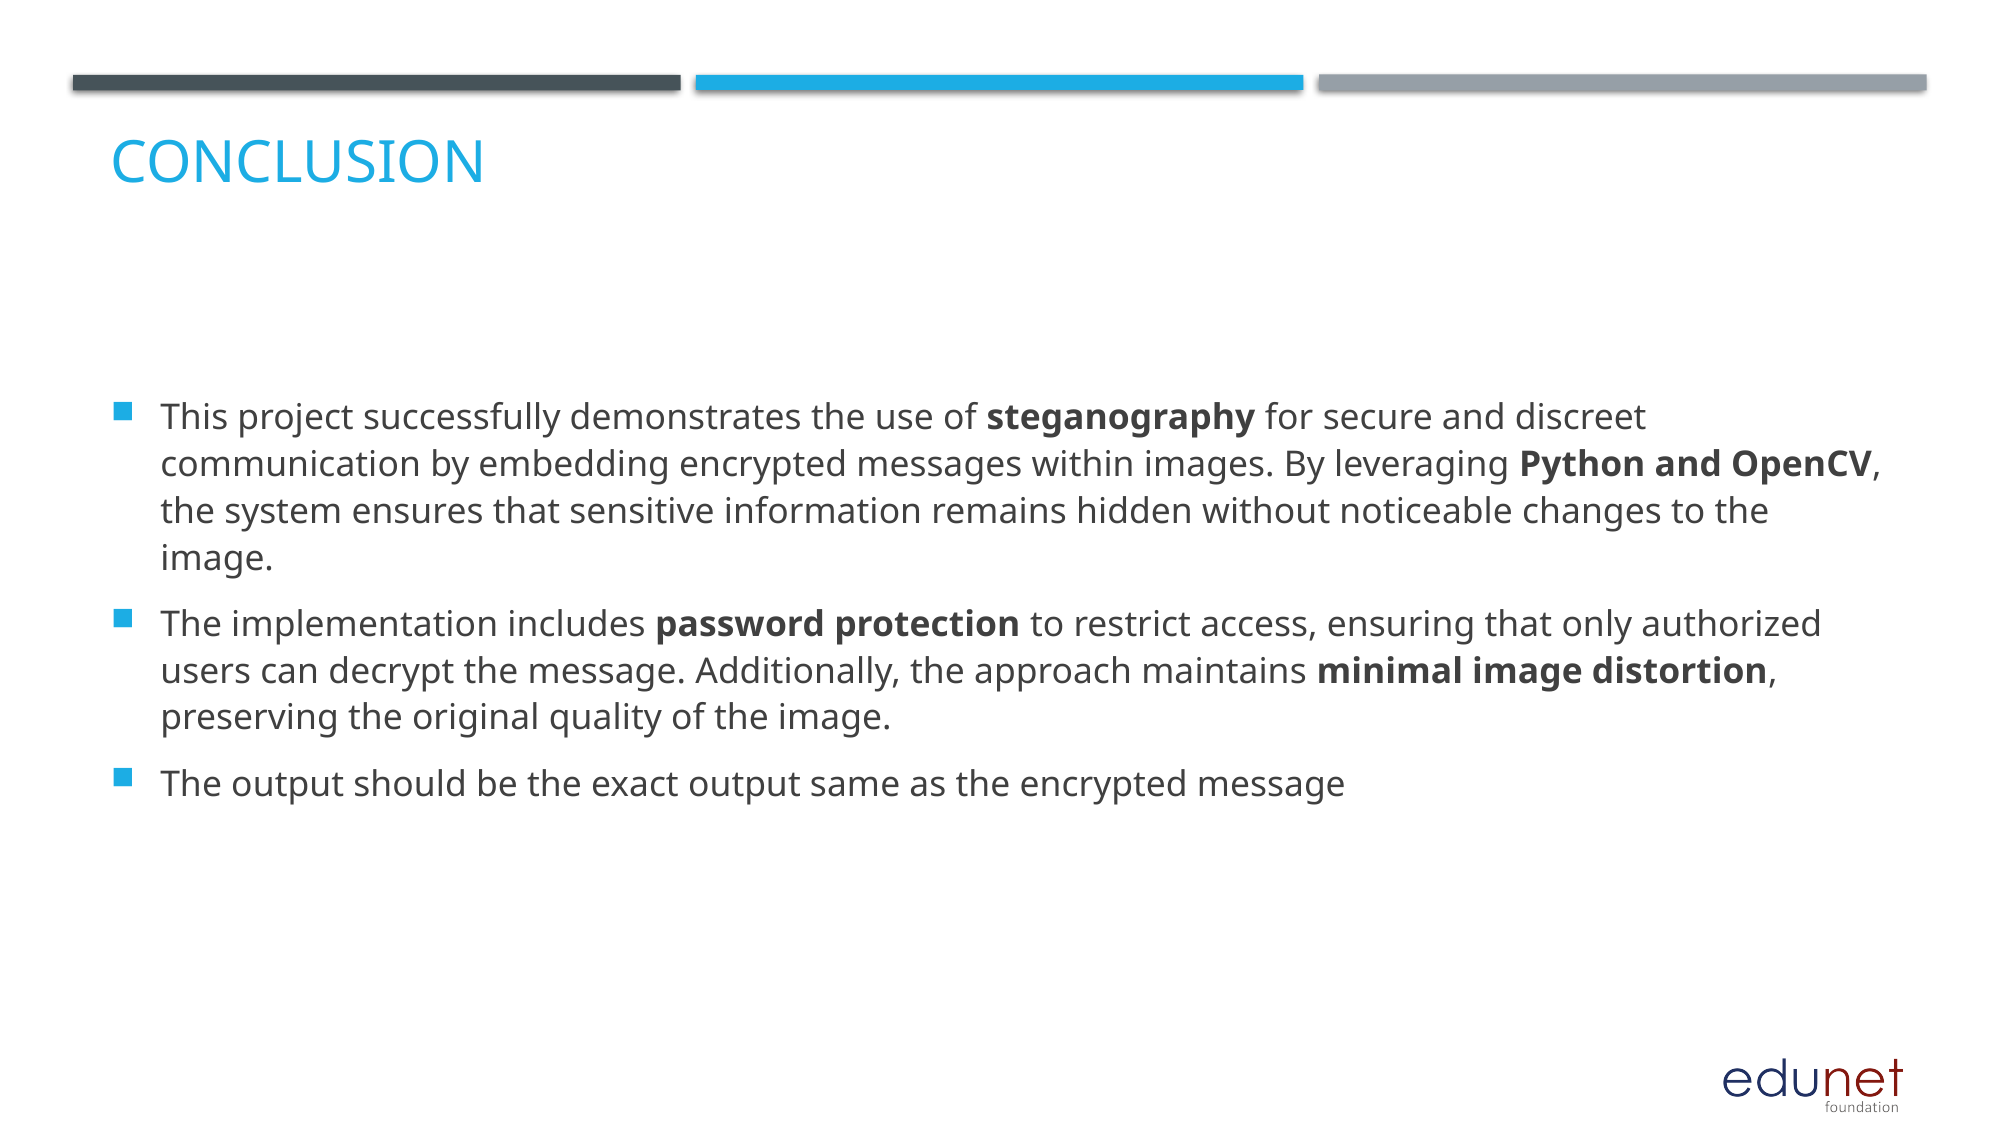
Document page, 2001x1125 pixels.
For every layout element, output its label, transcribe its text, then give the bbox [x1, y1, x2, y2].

picture [1719, 1056, 1905, 1116]
title Conclusion [95, 115, 1905, 203]
list This project successfully demonstrates the use of steganography for secure and discreet communication by embedding encrypted messages within images. By leveraging Python and OpenCV, the system ensures that sensitive information remains hidden without noticeable changes to the image. The implementation includes password protection to restrict access, ensuring that only authorized users can decrypt the message. Additionally, the approach maintains minimal image distortion, preserving the original quality of the image. The output should be the exact output same as the encrypted message [95, 213, 1905, 981]
